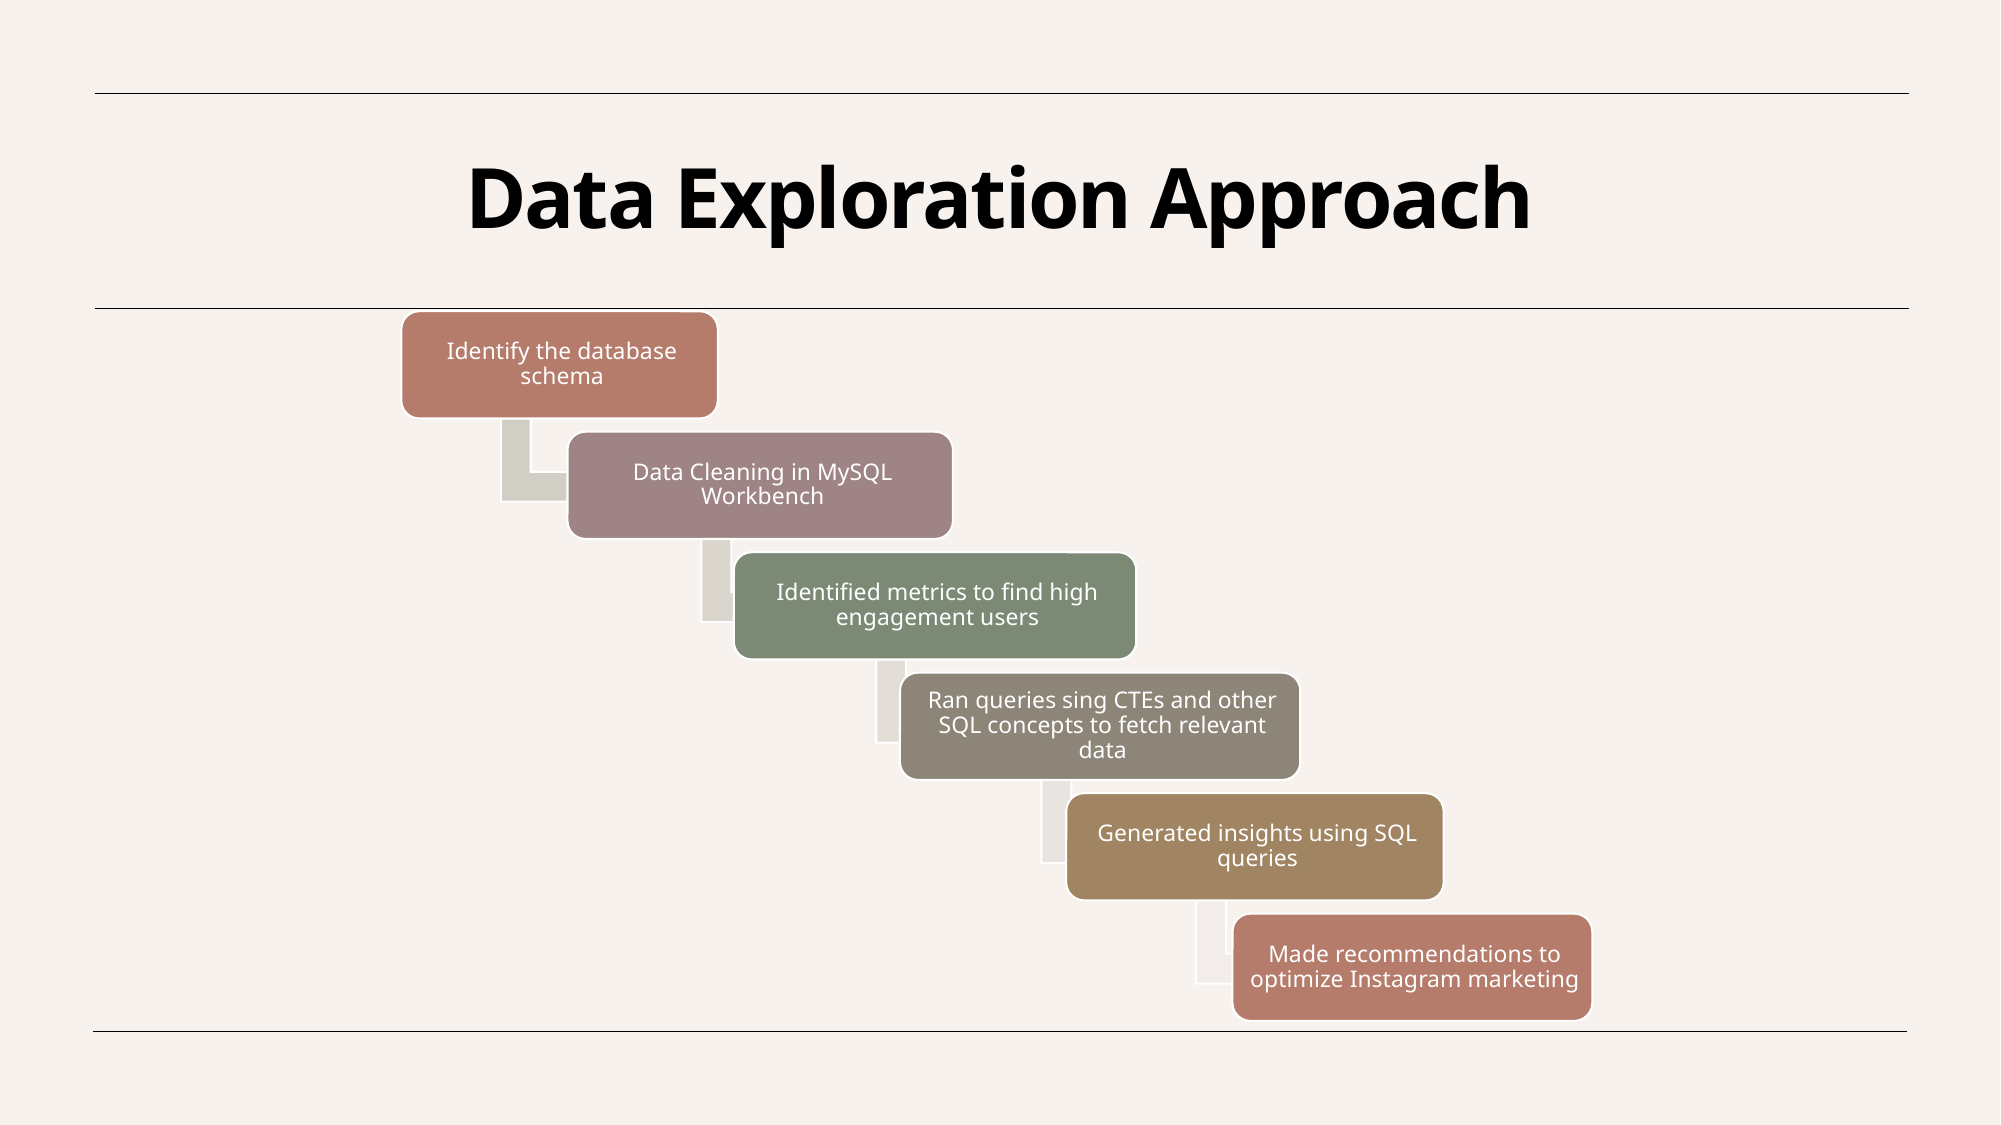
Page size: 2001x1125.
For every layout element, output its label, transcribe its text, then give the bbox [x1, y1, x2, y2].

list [93, 306, 1909, 1026]
title Data Exploration Approach [93, 113, 1907, 291]
